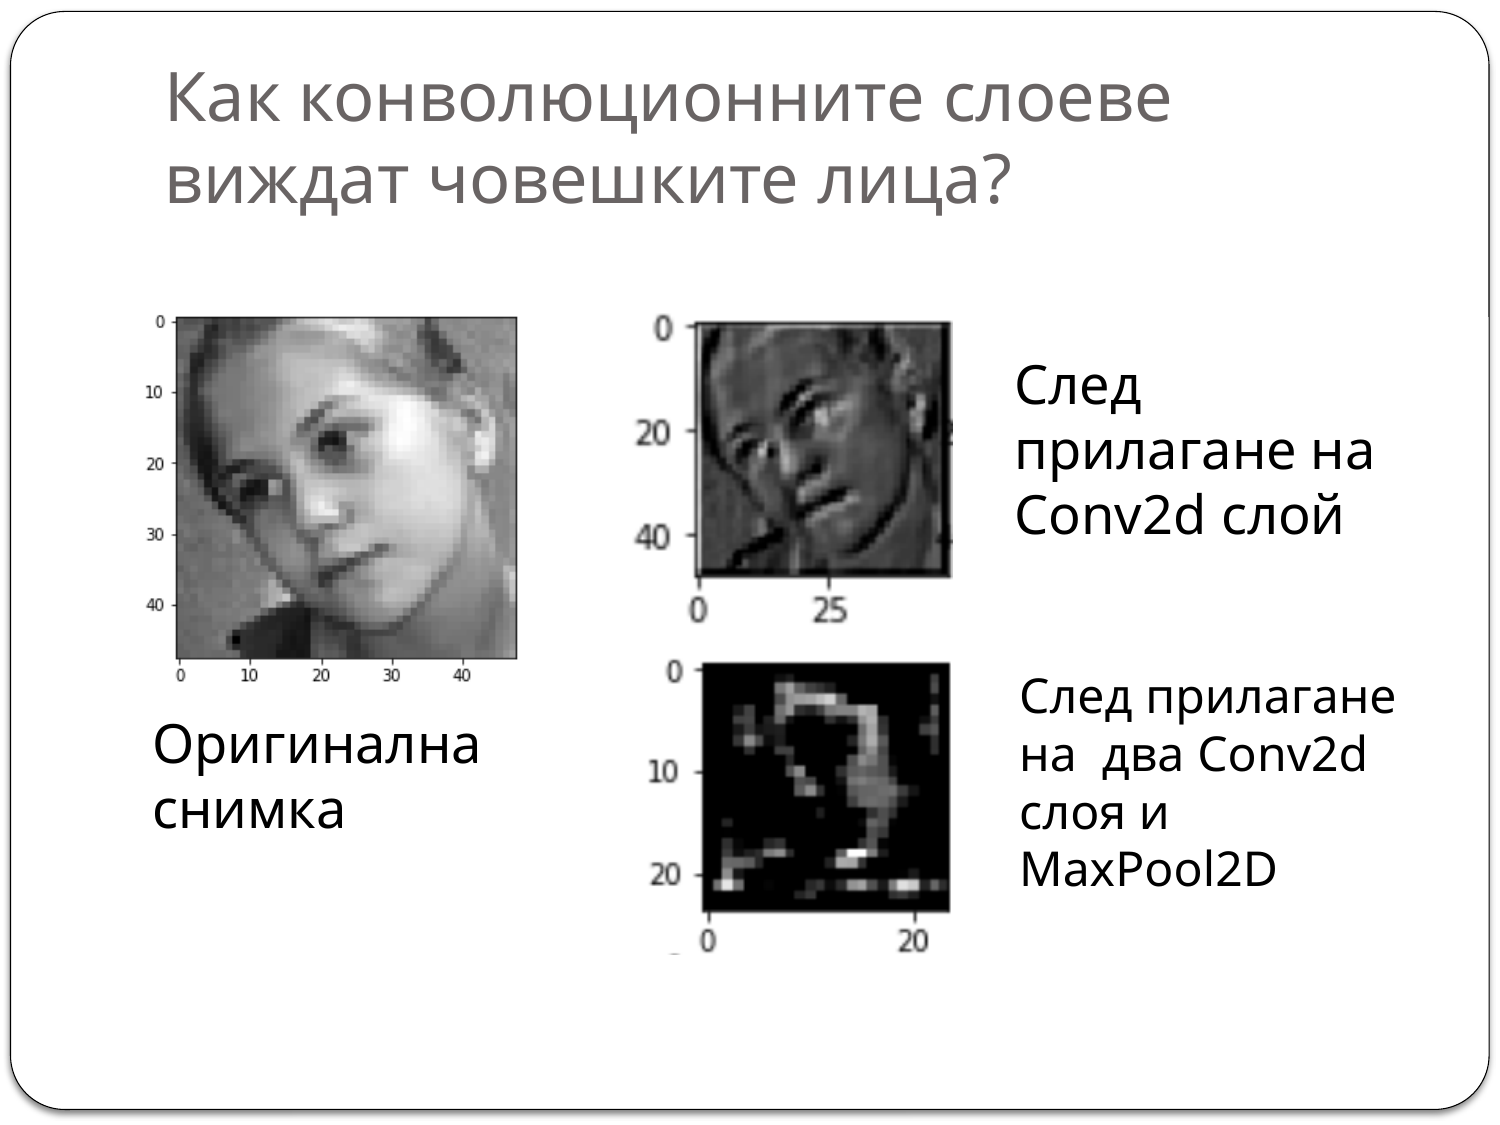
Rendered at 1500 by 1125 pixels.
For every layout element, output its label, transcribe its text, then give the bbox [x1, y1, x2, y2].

text_box След прилагане на Conv2d слой [999, 342, 1429, 593]
picture [635, 651, 965, 955]
list Оригинална снимка [137, 702, 598, 953]
picture [137, 303, 530, 692]
picture [624, 303, 953, 632]
text_box След прилагане на два Conv2d слоя и MaxPool2D [1004, 657, 1433, 908]
title Как конволюционните слоеве виждат човешките лица? [150, 45, 1425, 233]
